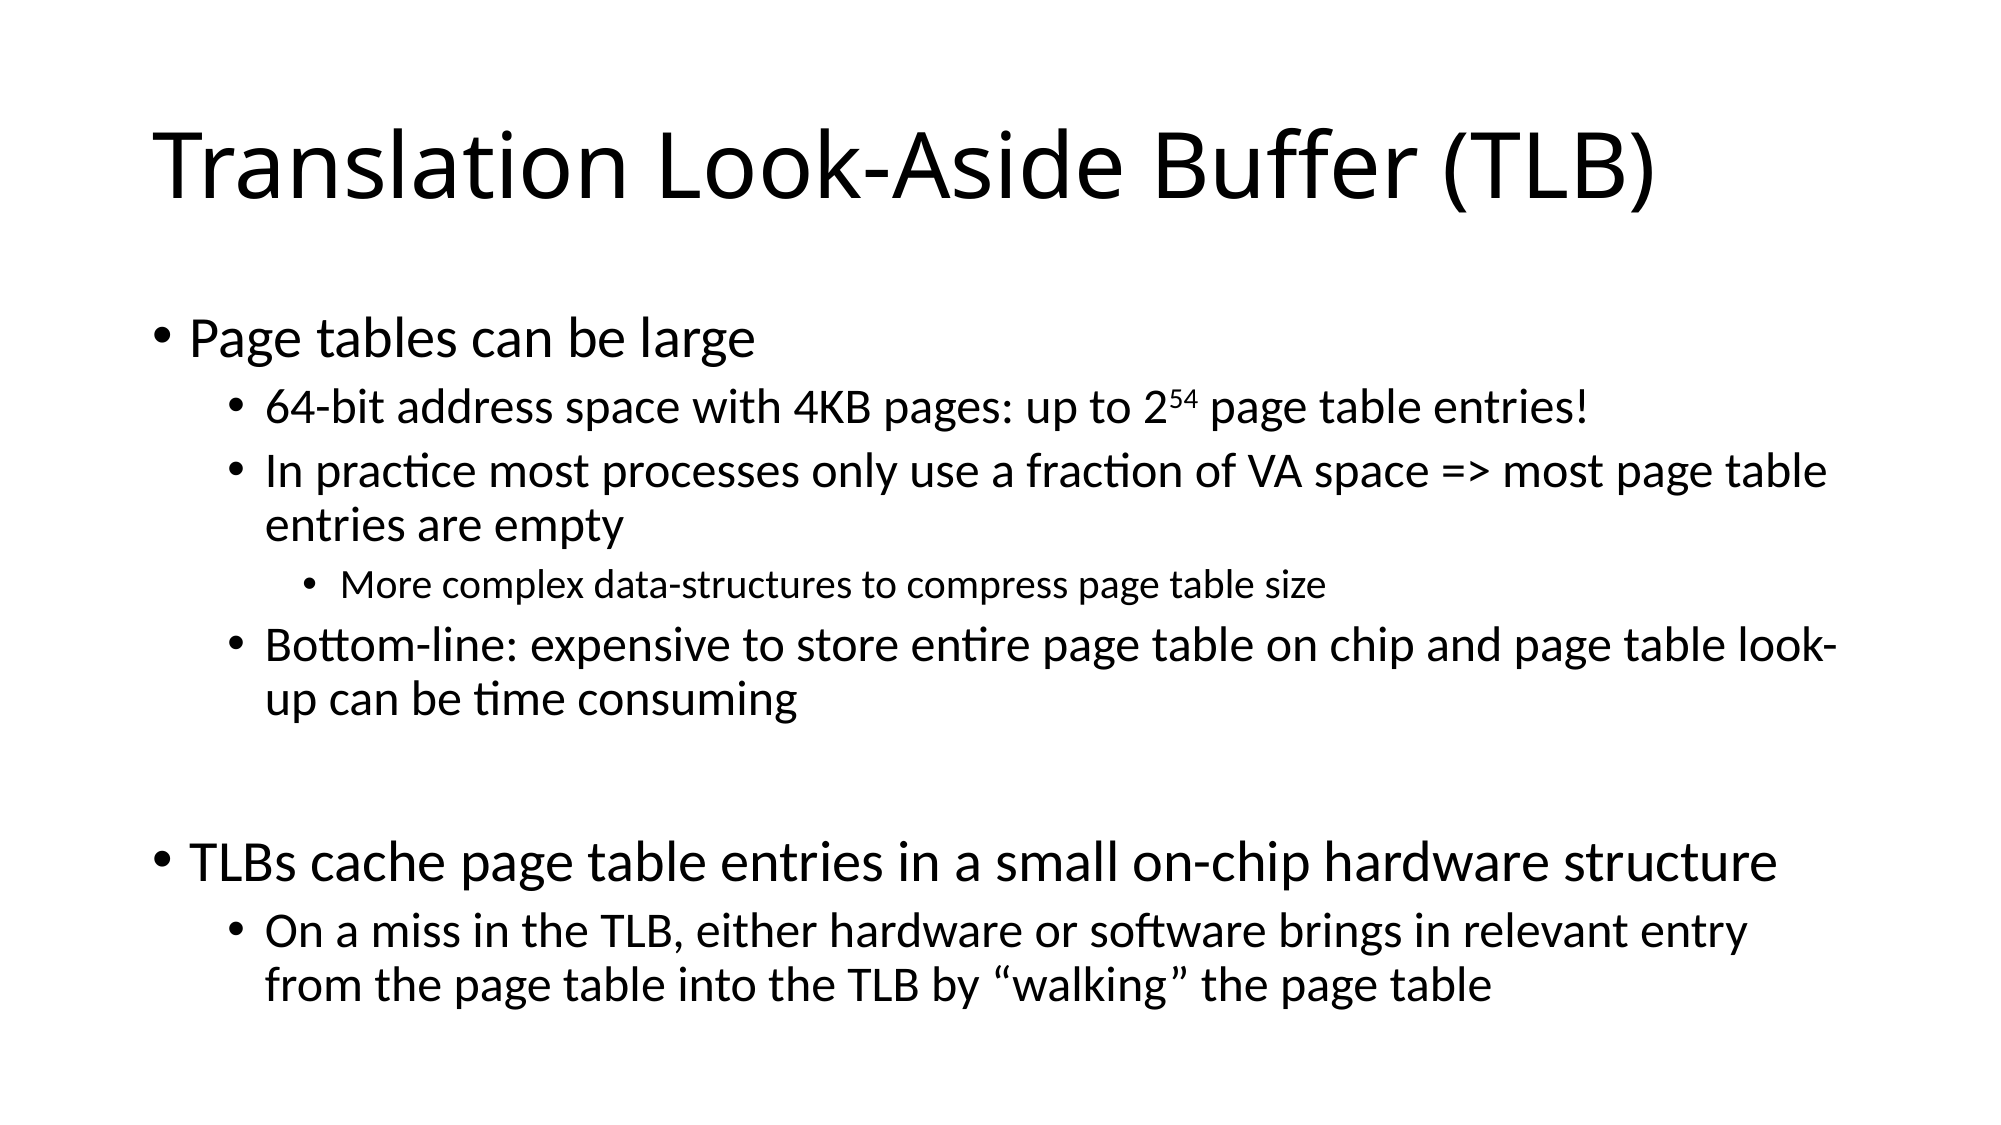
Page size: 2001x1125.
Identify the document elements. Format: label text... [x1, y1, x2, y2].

list Page tables can be large 64-bit address space with 4KB pages: up to 254 page table entries! In practice most processes only use a fraction of VA space => most page table entries are empty More complex data-structures to compress page table size Bottom-line: expensive to store entire page table on chip and page table look-up can be time consuming TLBs cache page table entries in a small on-chip hardware structure On a miss in the TLB, either hardware or software brings in relevant entry from the page table into the TLB by “walking” the page table [137, 299, 1863, 1014]
title Translation Look-Aside Buffer (TLB) [137, 59, 1863, 278]
